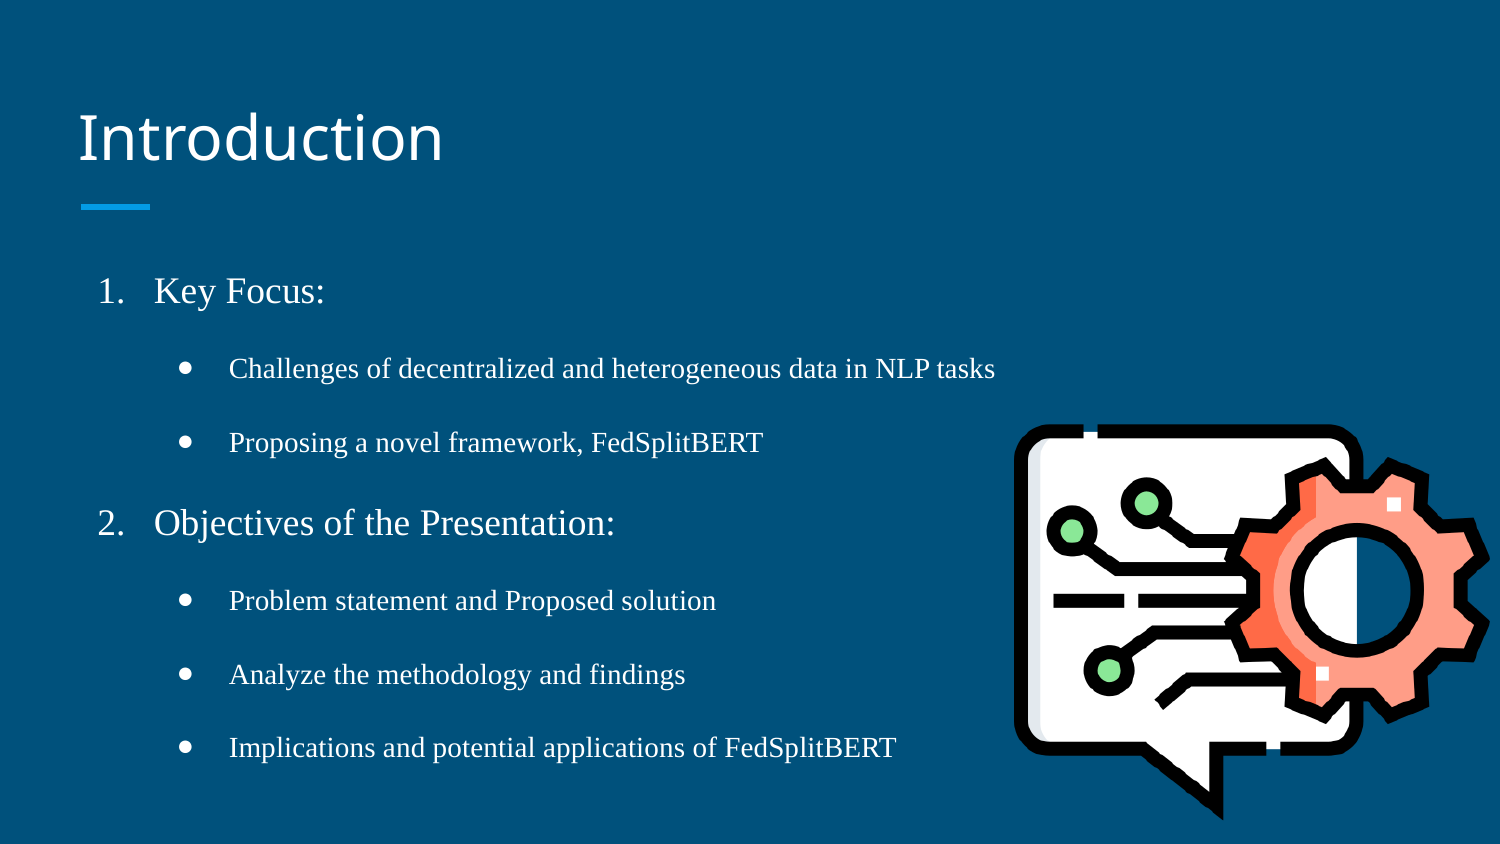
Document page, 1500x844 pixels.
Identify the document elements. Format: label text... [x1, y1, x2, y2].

list Key Focus: Challenges of decentralized and heterogeneous data in NLP tasks Proposing a novel framework, FedSplitBERT Objectives of the Presentation: Problem statement and Proposed solution Analyze the methodology and findings Implications and potential applications of FedSplitBERT [63, 244, 1437, 750]
picture [1015, 425, 1489, 818]
title Introduction [63, 75, 1437, 188]
